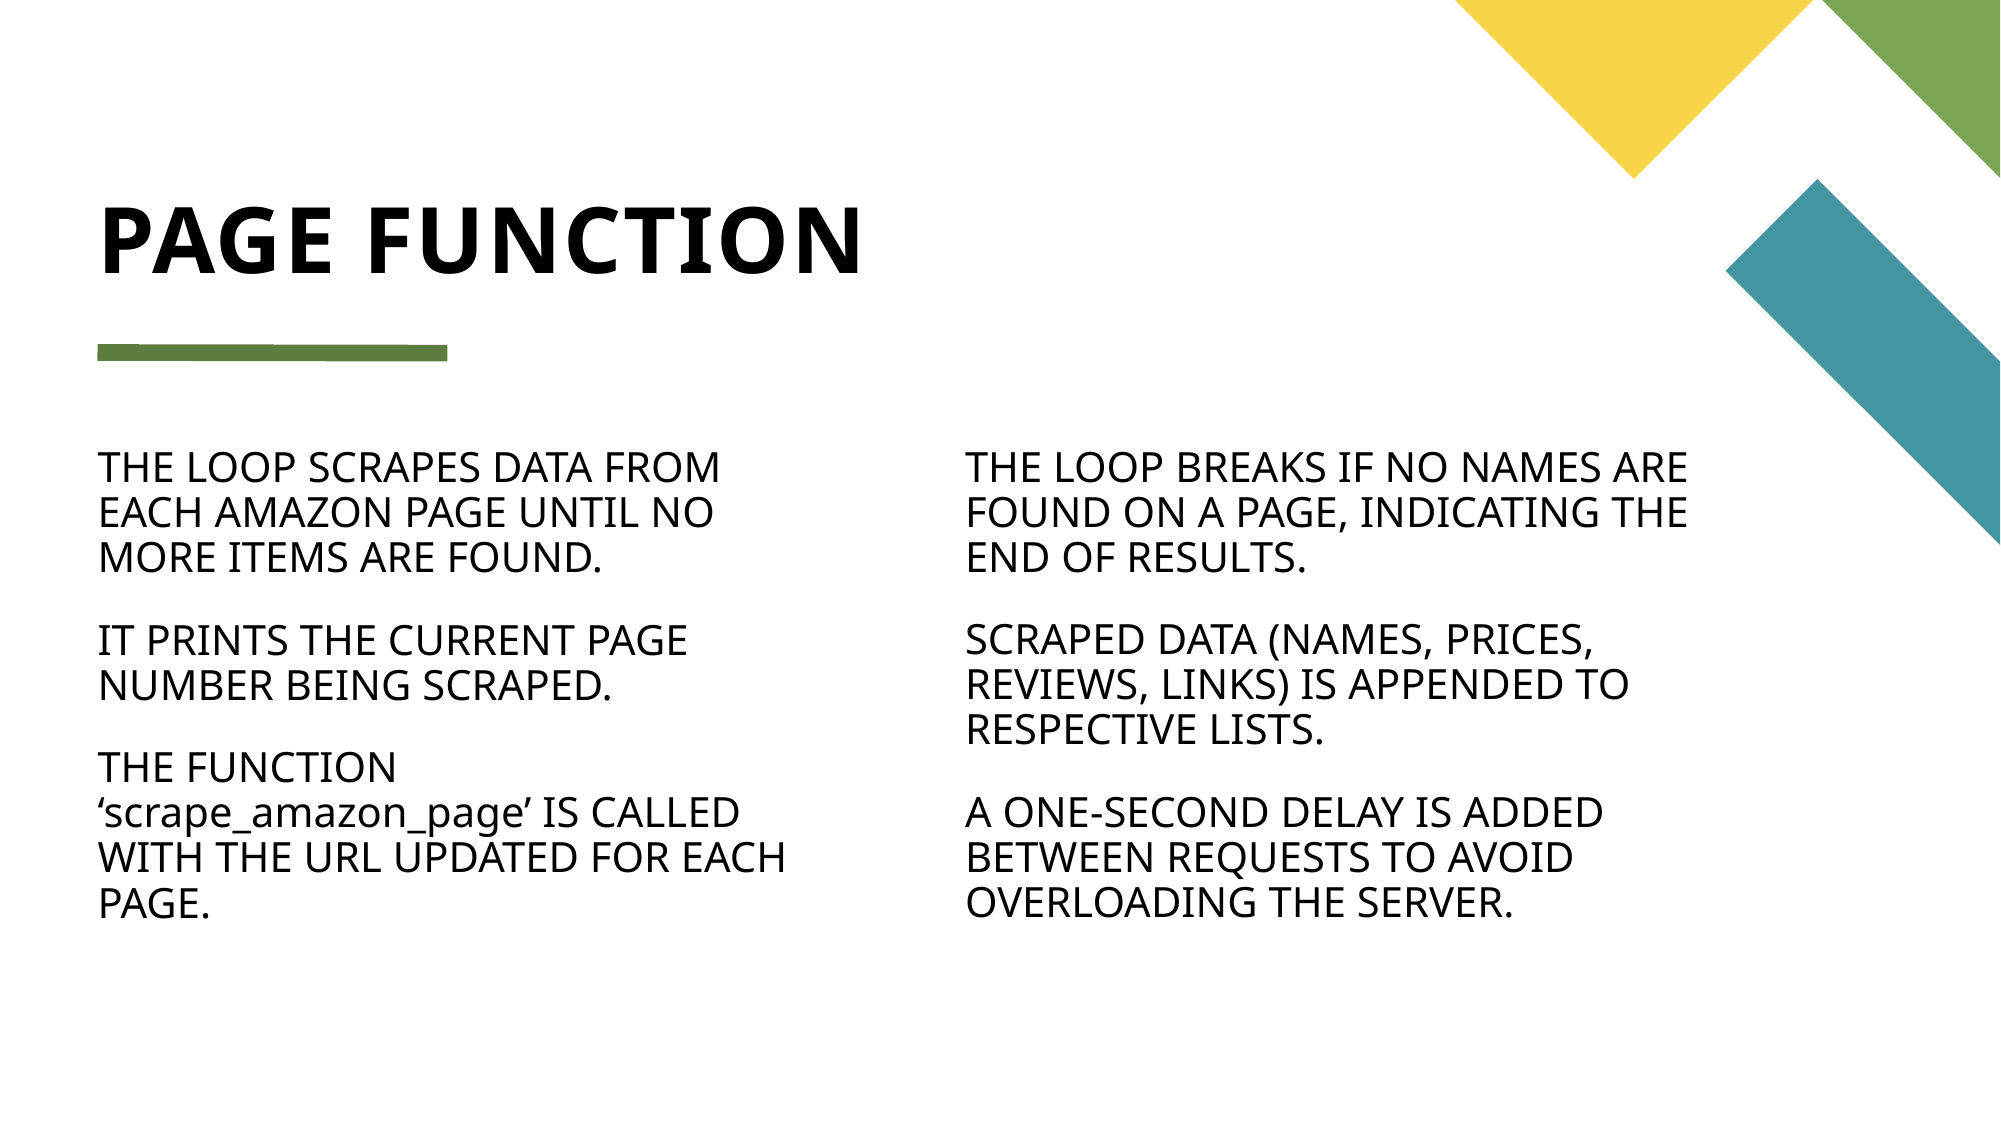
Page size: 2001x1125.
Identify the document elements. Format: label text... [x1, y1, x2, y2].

title PAGE FUNCTION [97, 45, 1702, 291]
list THE LOOP BREAKS IF NO NAMES ARE FOUND ON A PAGE, INDICATING THE END OF RESULTS. SCRAPED DATA (NAMES, PRICES, REVIEWS, LINKS) IS APPENDED TO RESPECTIVE LISTS. A ONE-SECOND DELAY IS ADDED BETWEEN REQUESTS TO AVOID OVERLOADING THE SERVER. [964, 439, 1702, 1030]
list THE LOOP SCRAPES DATA FROM EACH AMAZON PAGE UNTIL NO MORE ITEMS ARE FOUND. IT PRINTS THE CURRENT PAGE NUMBER BEING SCRAPED. THE FUNCTION ‘scrape_amazon_page’ IS CALLED WITH THE URL UPDATED FOR EACH PAGE. [97, 439, 835, 1030]
